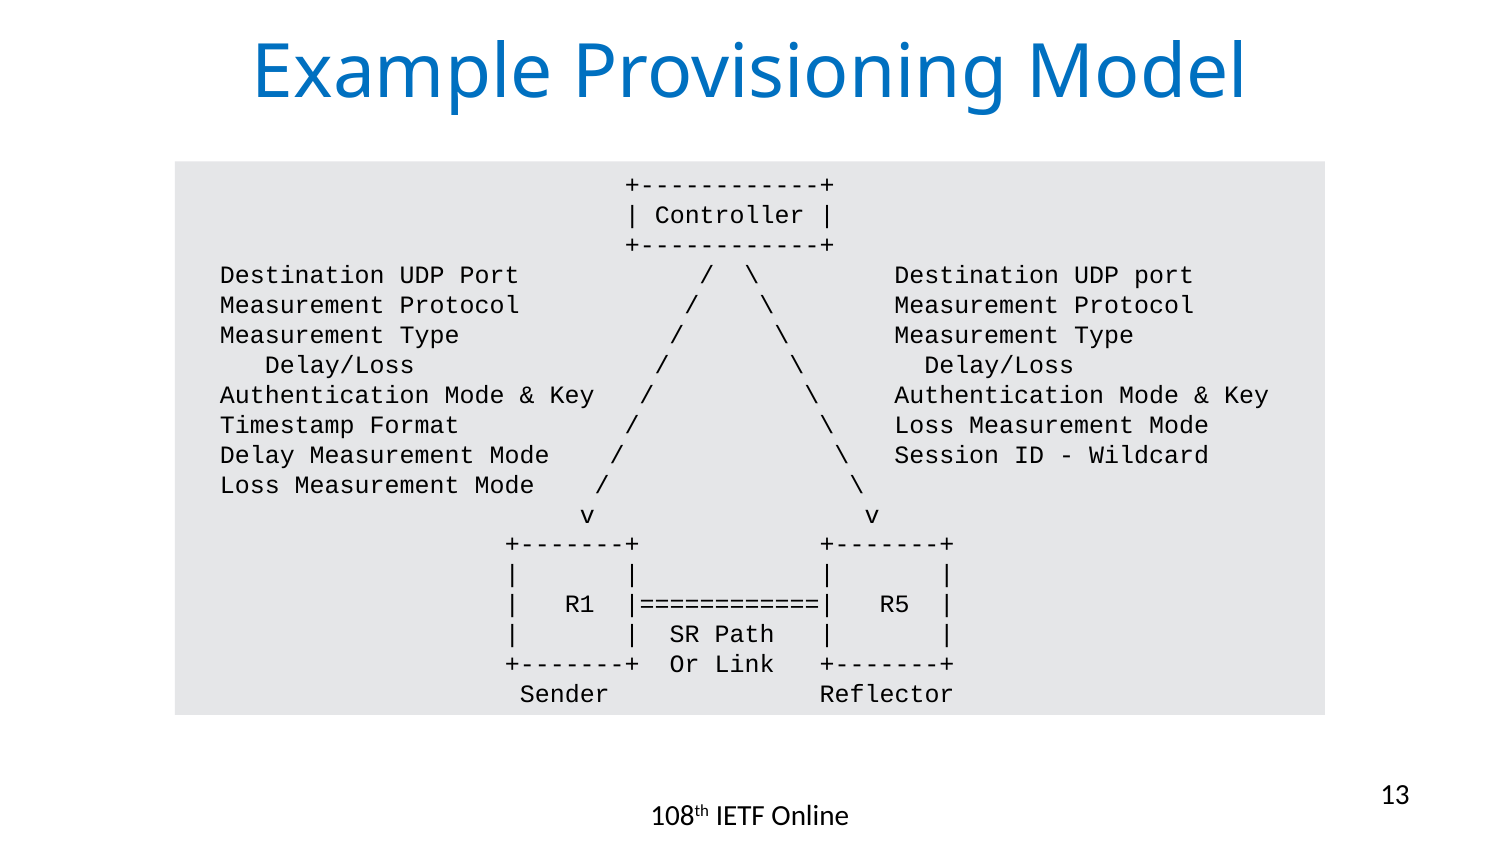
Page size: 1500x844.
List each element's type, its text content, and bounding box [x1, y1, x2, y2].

slide_number 13 [1074, 768, 1426, 828]
title Example Provisioning Model [74, 0, 1426, 138]
footer 108th IETF Online [512, 788, 988, 844]
text_box +------------+ | Controller | +------------+ Destination UDP Port / \ Destination UDP port Measurement Protocol / \ Measurement Protocol Measurement Type / \ Measurement Type Delay/Loss / \ Delay/Loss Authentication Mode & Key / \ Authentication Mode & Key Timestamp Format / \ Loss Measurement Mode Delay Measurement Mode / \ Session ID - Wildcard Loss Measurement Mode / \ v v +-------+ +-------+ | | | | | R1 |============| R5 | | | SR Path | | +-------+ Or Link +-------+ Sender Reflector [174, 161, 1325, 715]
